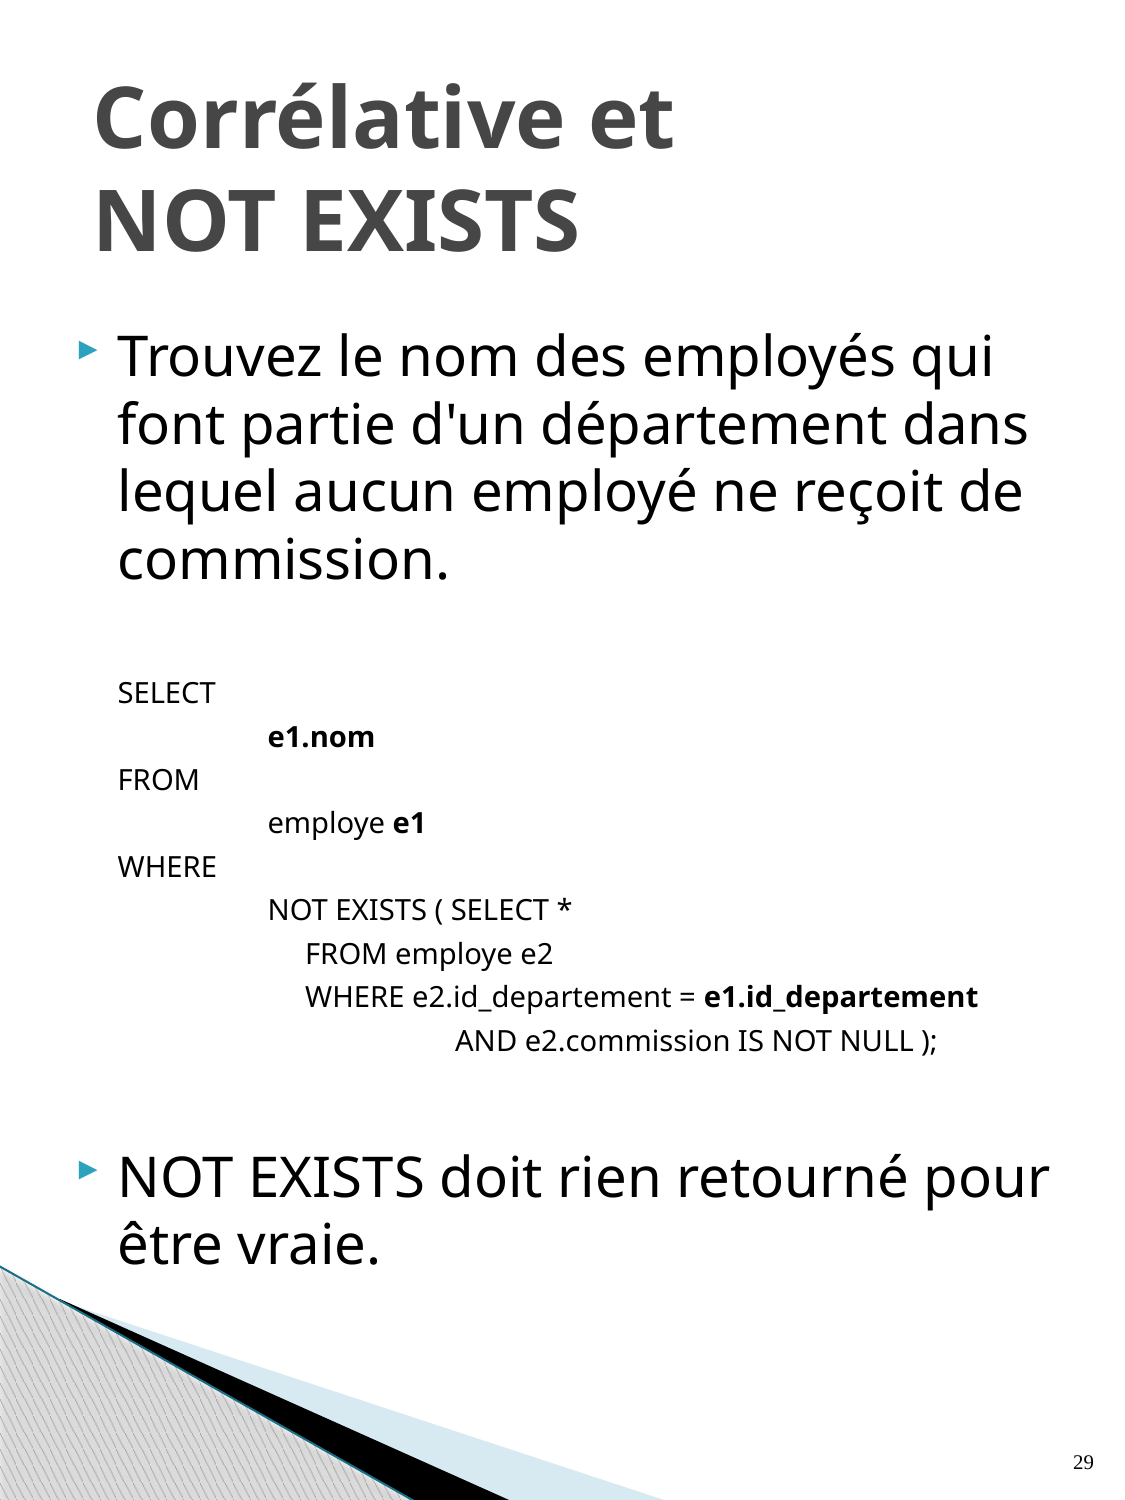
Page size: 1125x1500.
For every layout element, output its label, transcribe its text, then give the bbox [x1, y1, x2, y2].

title Corrélative et NOT EXISTS [78, 41, 1035, 292]
list Trouvez le nom des employés qui font partie d'un département dans lequel aucun employé ne reçoit de commission. SELECT e1.nom FROM employe e1 WHERE NOT EXISTS ( SELECT * FROM employe e2 WHERE e2.id_departement = e1.id_departement AND e2.commission IS NOT NULL ); NOT EXISTS doit rien retourné pour être vraie. [42, 312, 1125, 1341]
slide_number 29 [1035, 1401, 1109, 1482]
